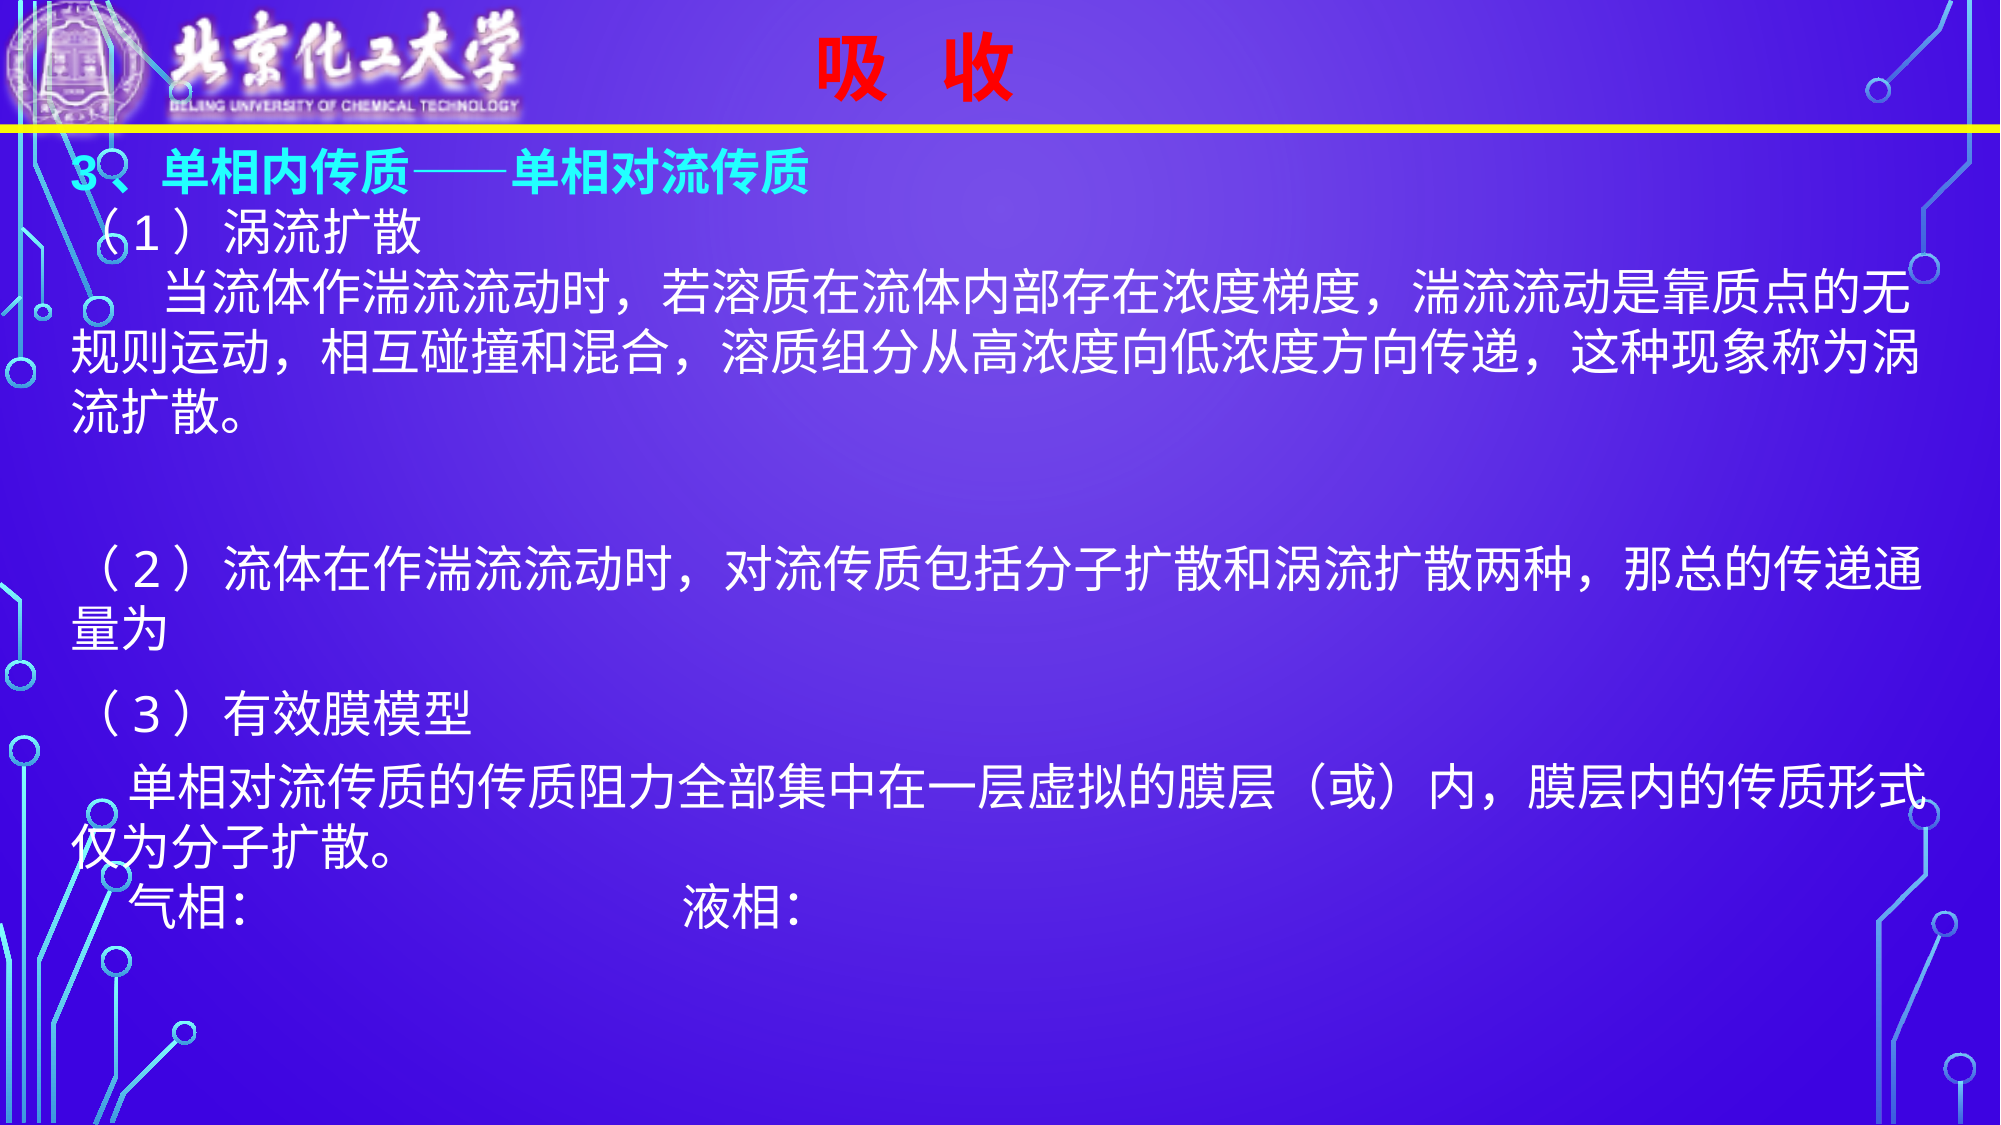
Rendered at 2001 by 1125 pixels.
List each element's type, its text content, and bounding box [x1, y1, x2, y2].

text_box 吸 收 [714, 12, 1288, 118]
picture [5, 0, 531, 124]
